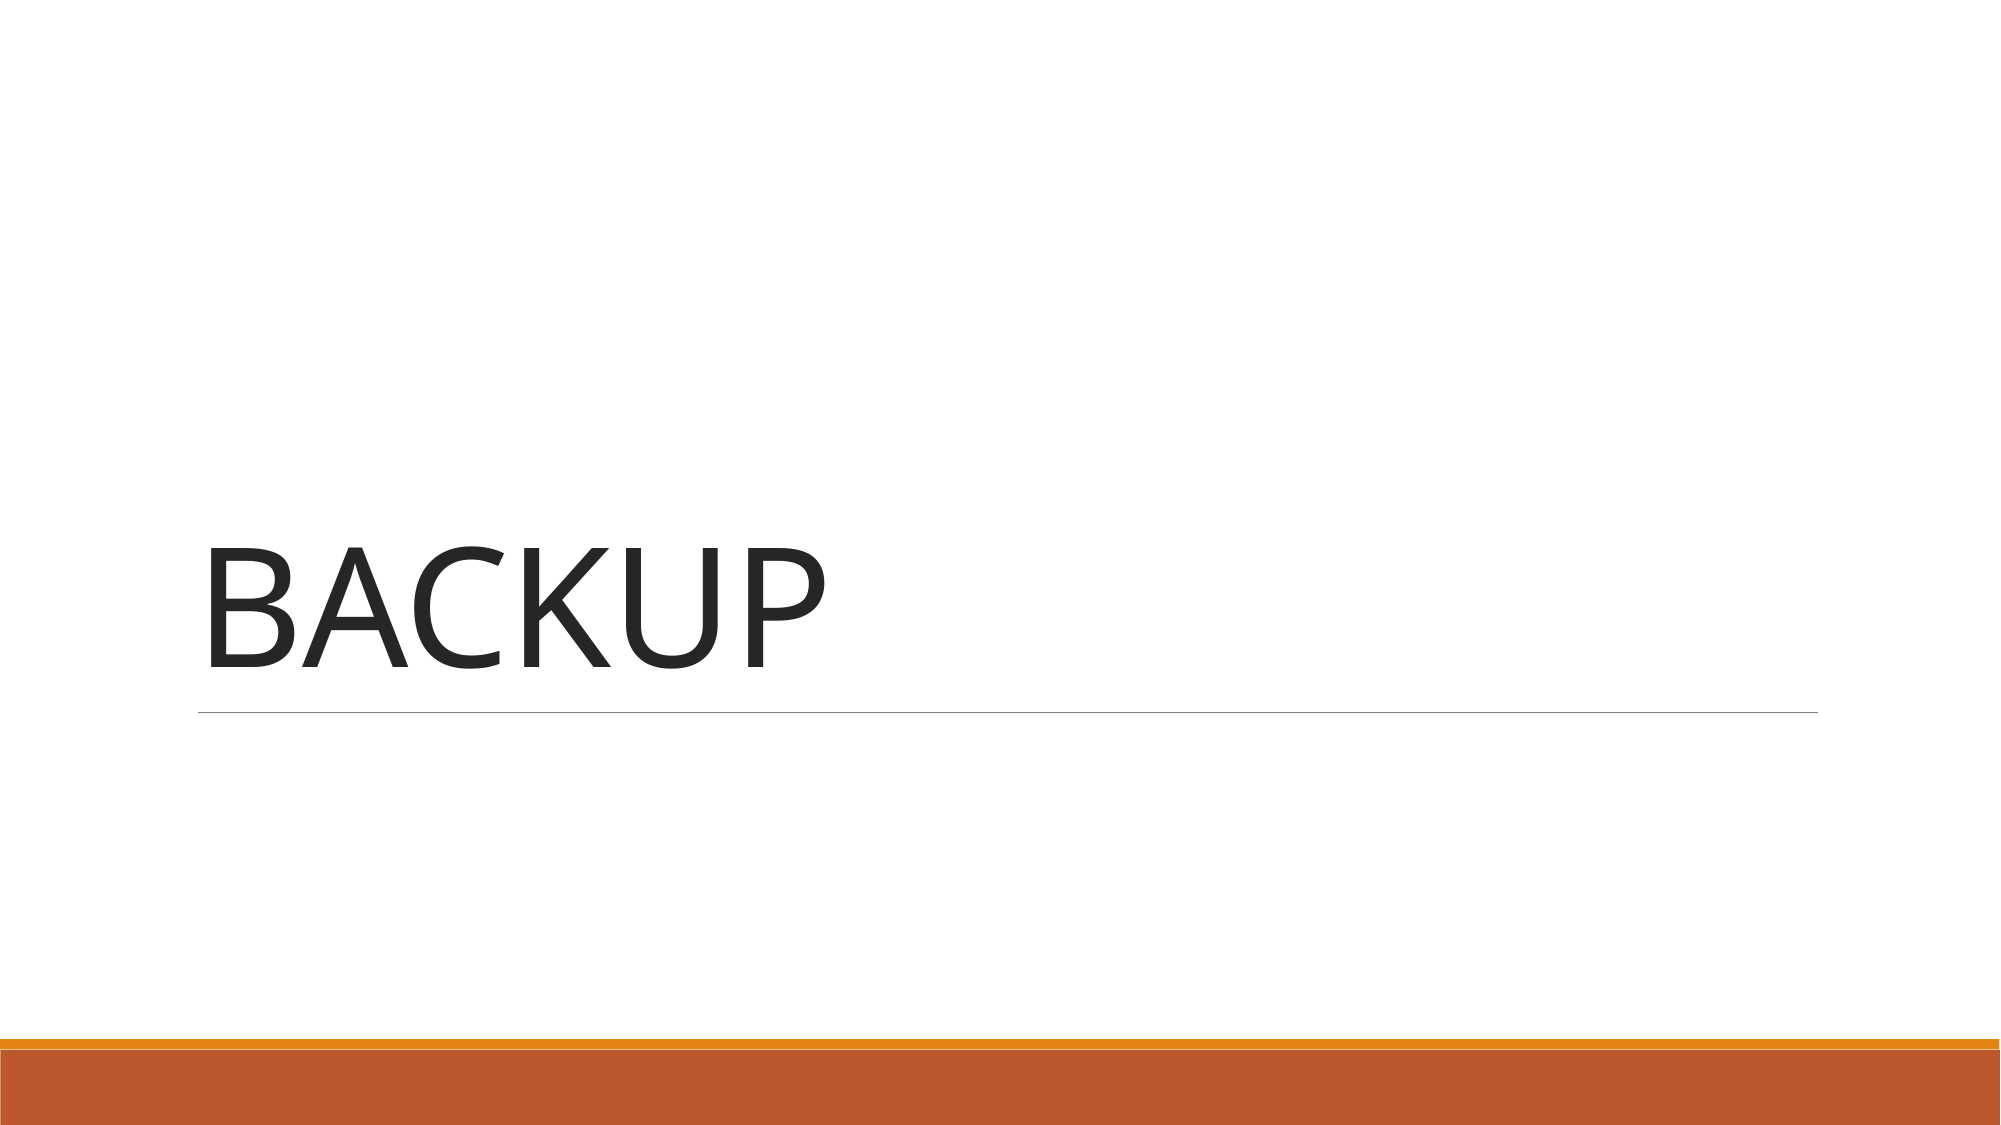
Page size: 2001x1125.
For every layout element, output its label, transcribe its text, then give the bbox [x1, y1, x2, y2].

title BACKUP [180, 124, 1830, 710]
